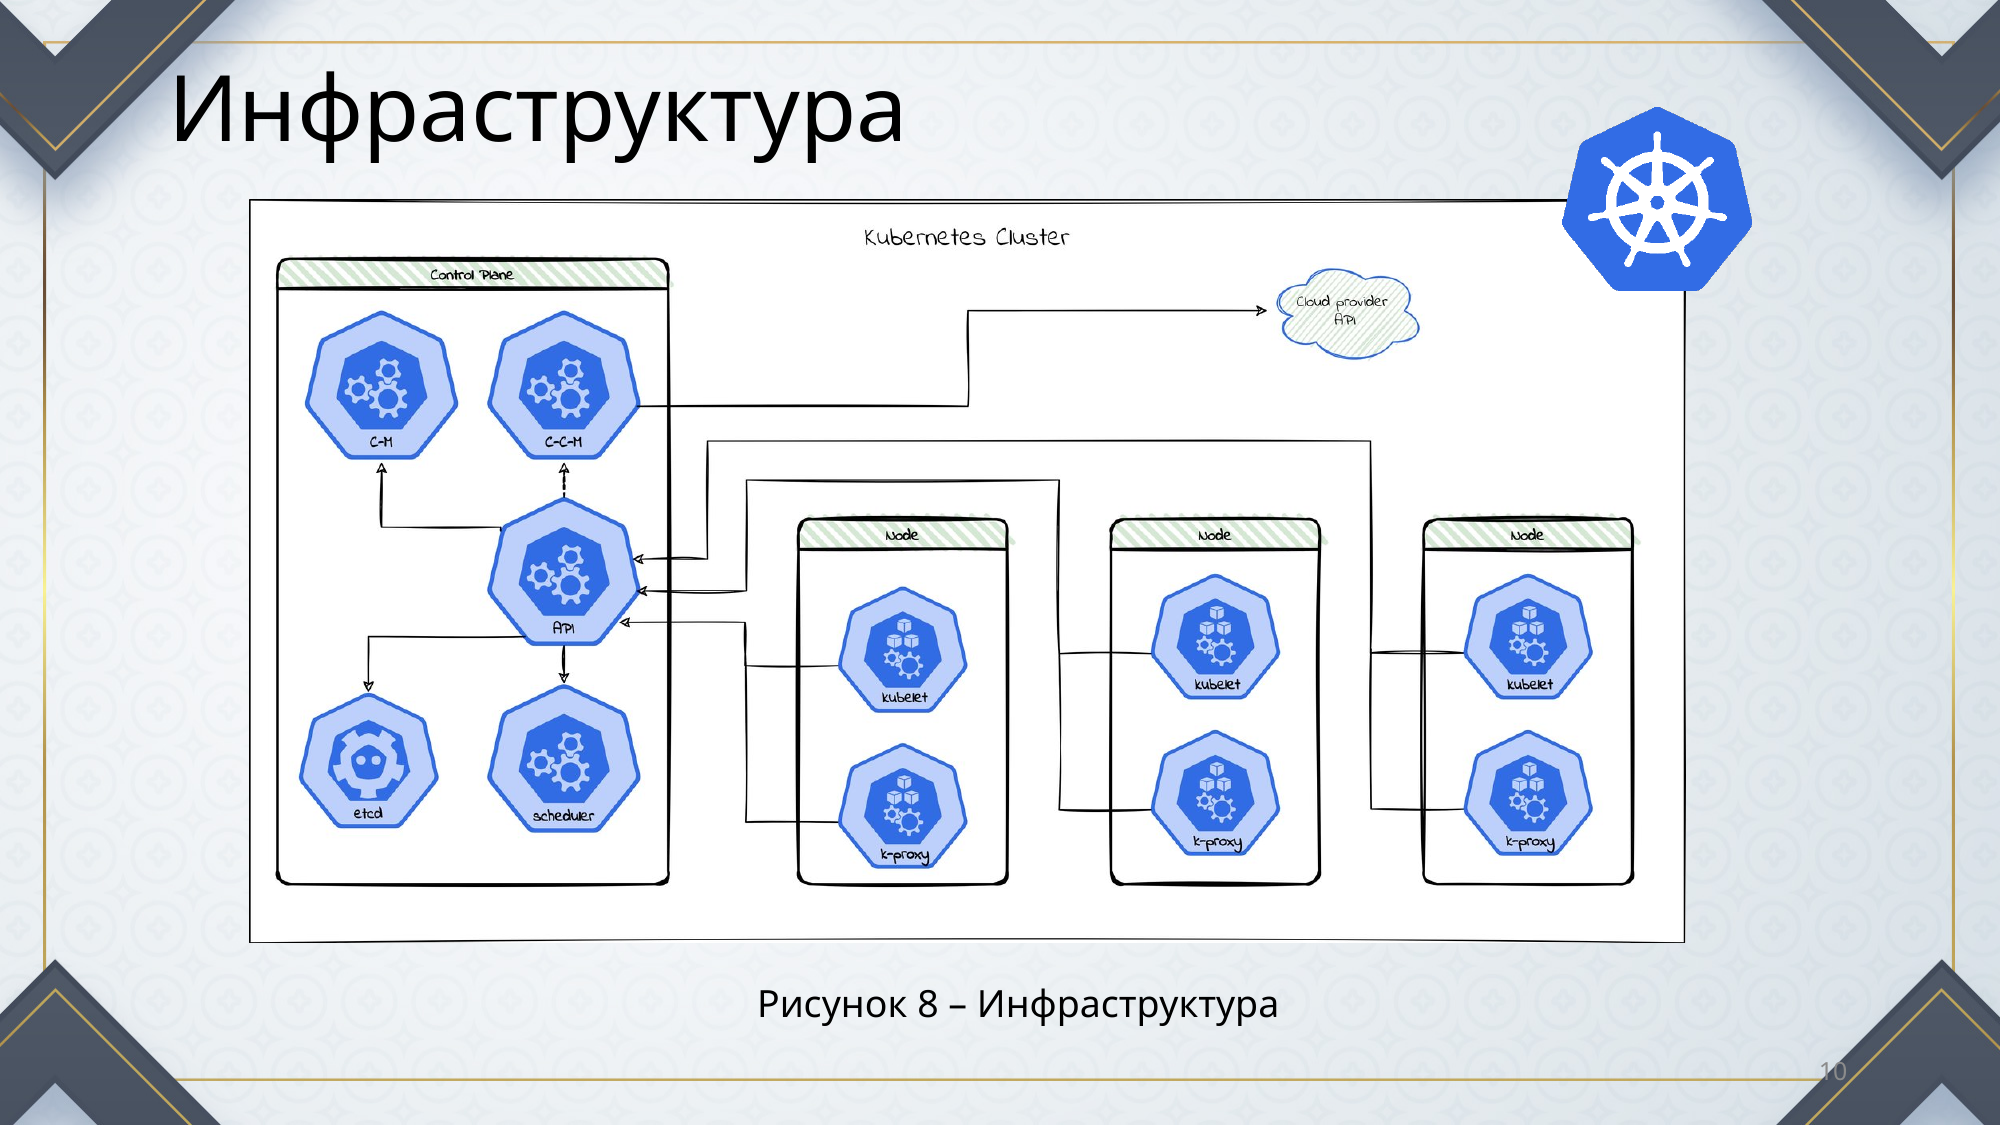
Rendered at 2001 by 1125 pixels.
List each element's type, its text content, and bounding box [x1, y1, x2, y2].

slide_number 10 [1412, 1042, 1863, 1103]
text_box Рисунок 8 – Инфраструктура [742, 973, 1393, 1033]
picture [0, 0, 2000, 1125]
title Инфраструктура [153, 53, 1233, 172]
